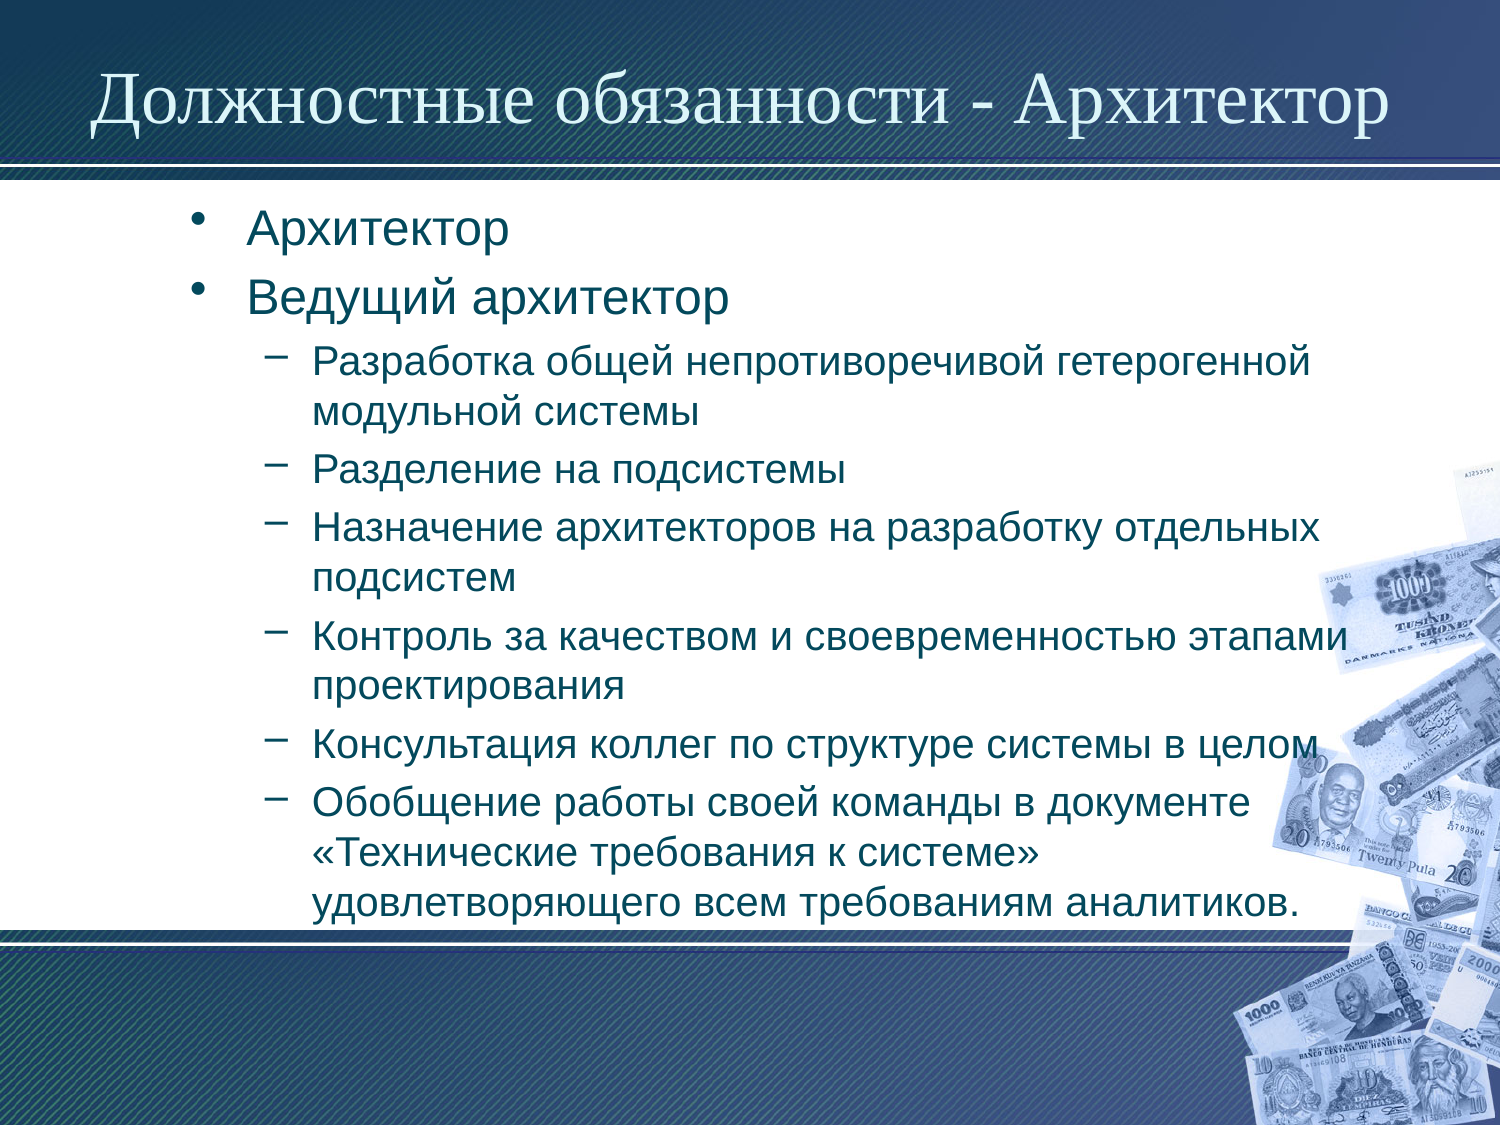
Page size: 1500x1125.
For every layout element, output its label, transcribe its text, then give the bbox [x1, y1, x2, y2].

picture [0, 0, 1500, 1125]
list Архитектор Ведущий архитектор Разработка общей непротиворечивой гетерогенной модульной системы Разделение на подсистемы Назначение архитекторов на разработку отдельных подсистем Контроль за качеством и своевременностью этапами проектирования Консультация коллег по структуре системы в целом Обобщение работы своей команды в документе «Технические требования к системе» удовлетворяющего всем требованиям аналитиков. [174, 187, 1426, 926]
title Должностные обязанности - Архитектор [74, 24, 1426, 163]
